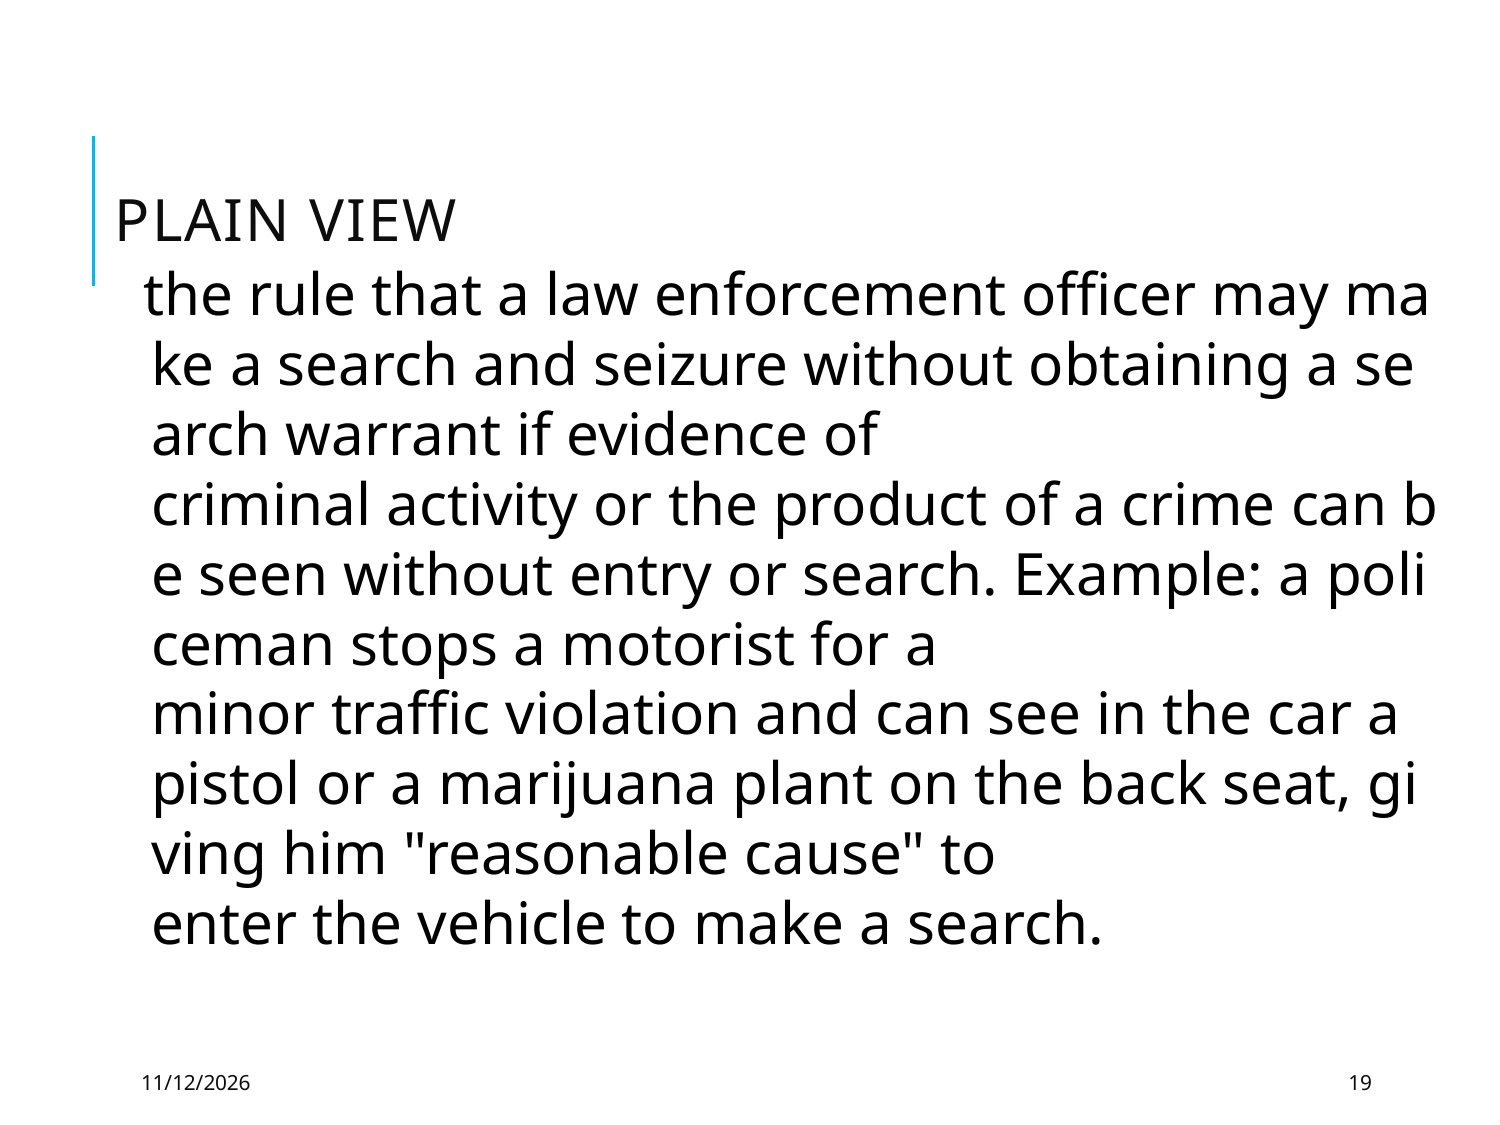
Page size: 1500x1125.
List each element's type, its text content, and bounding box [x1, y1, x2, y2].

list the rule that a law enforcement officer may make a search and seizure without obtaining a search warrant if evidence of criminal activity or the product of a crime can be seen without entry or search. Example: a policeman stops a motorist for a minor traffic violation and can see in the car a pistol or a marijuana plant on the back seat, giving him "reasonable cause" to enter the vehicle to make a search. [99, 249, 1454, 1038]
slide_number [126, 1061, 392, 1107]
slide_number 19 [1333, 1061, 1454, 1107]
title Plain View [99, 162, 1475, 288]
